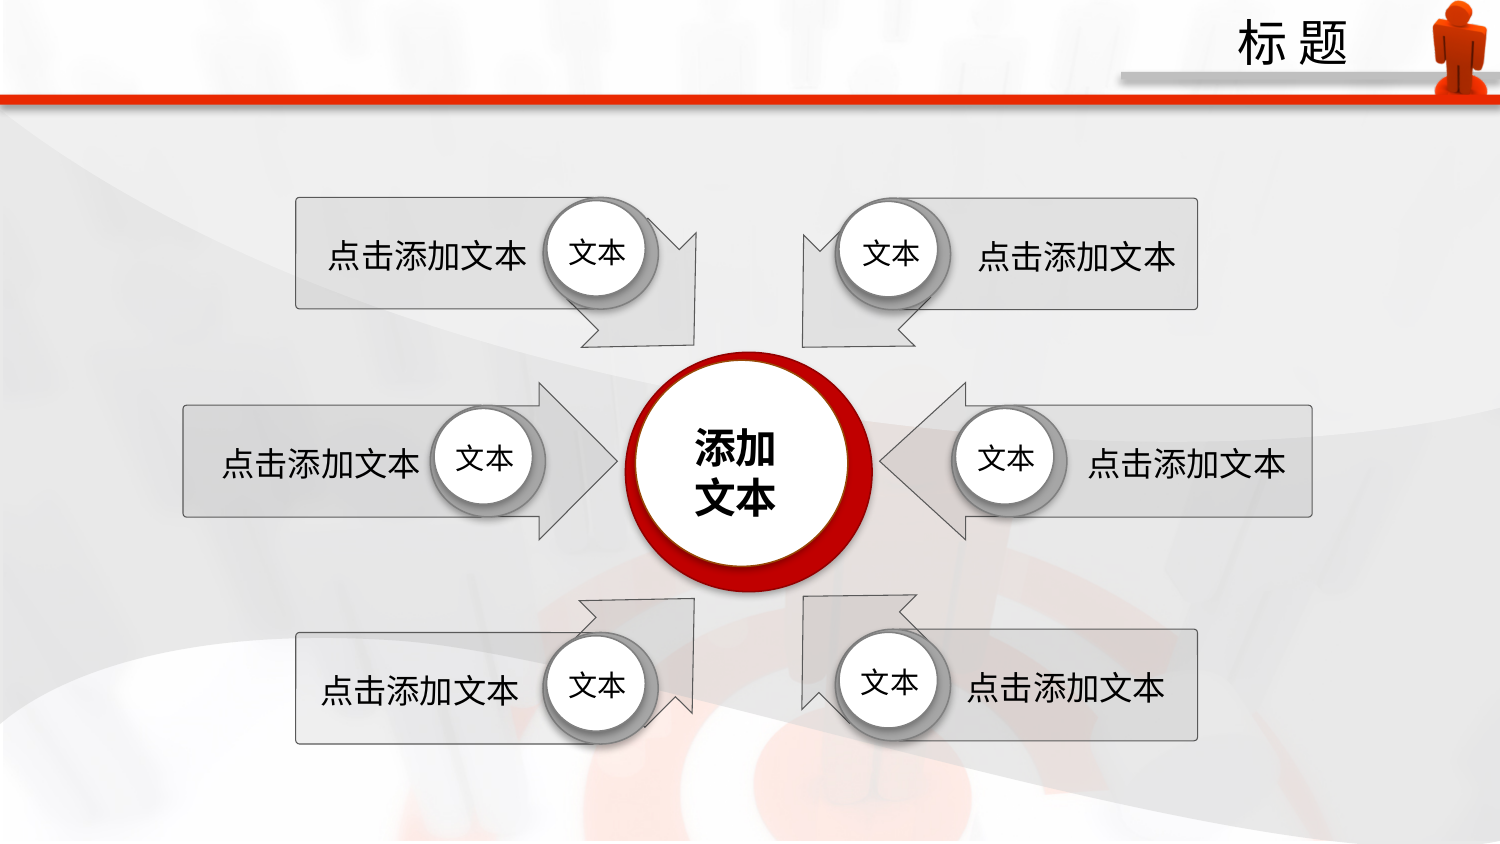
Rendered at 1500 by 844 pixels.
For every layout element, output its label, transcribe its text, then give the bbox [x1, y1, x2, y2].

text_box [625, 352, 873, 592]
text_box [182, 382, 618, 541]
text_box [783, 197, 1198, 382]
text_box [765, 578, 1198, 742]
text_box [295, 562, 713, 745]
picture [3, 639, 1322, 841]
text_box 标 题 [1175, 3, 1363, 79]
picture [3, 0, 1500, 94]
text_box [879, 382, 1313, 541]
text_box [295, 197, 732, 364]
